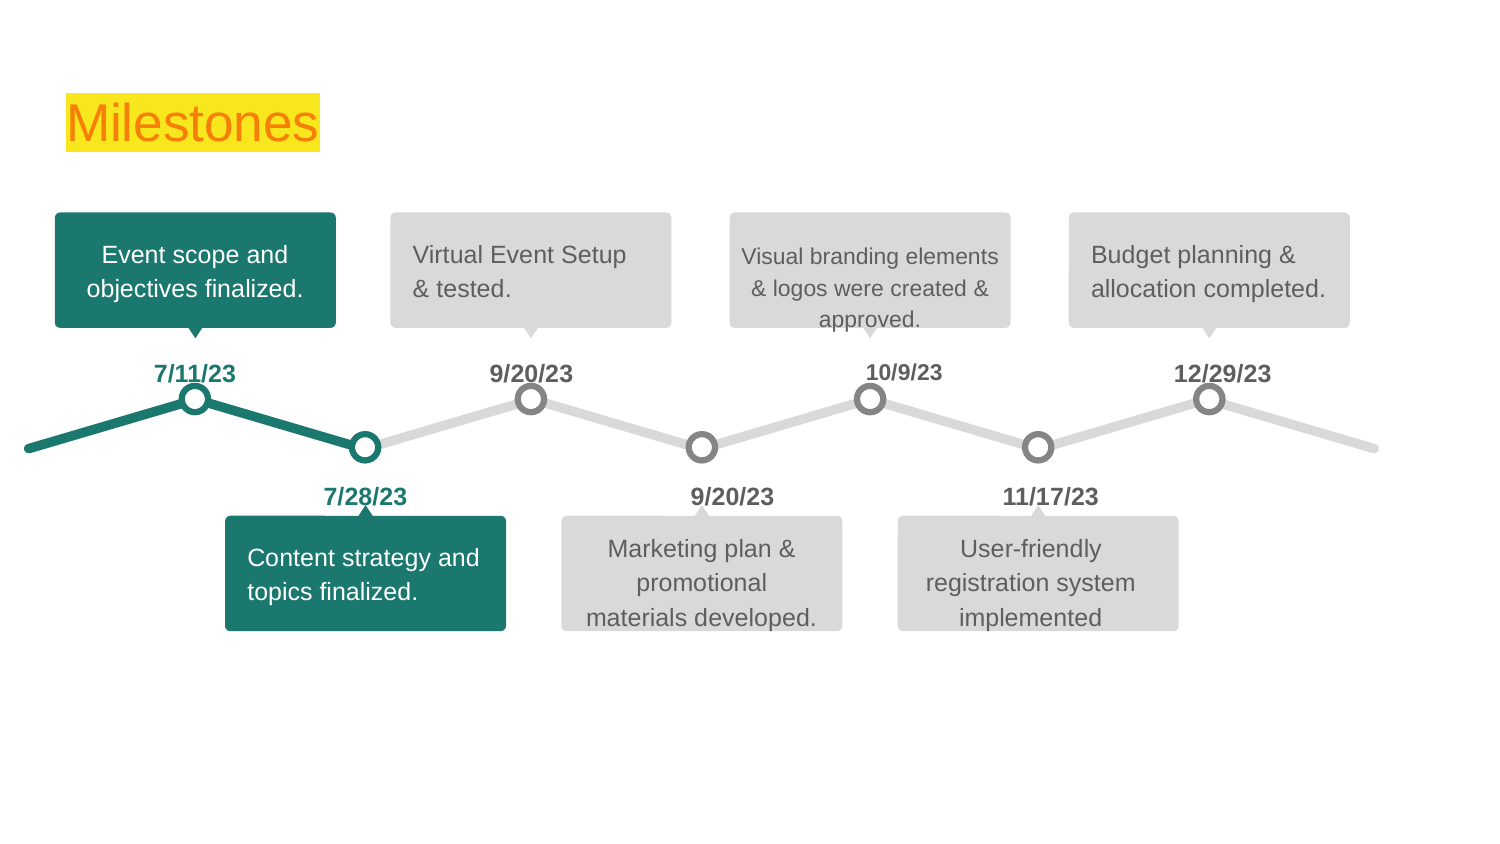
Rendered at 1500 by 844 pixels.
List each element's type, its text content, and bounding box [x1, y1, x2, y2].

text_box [224, 429, 507, 632]
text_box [721, 212, 1020, 418]
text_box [897, 429, 1179, 632]
text_box [24, 426, 123, 454]
title Milestones [51, 72, 1449, 167]
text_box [54, 212, 337, 418]
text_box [561, 429, 843, 632]
text_box [1280, 426, 1379, 454]
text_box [1068, 212, 1381, 418]
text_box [390, 212, 672, 418]
